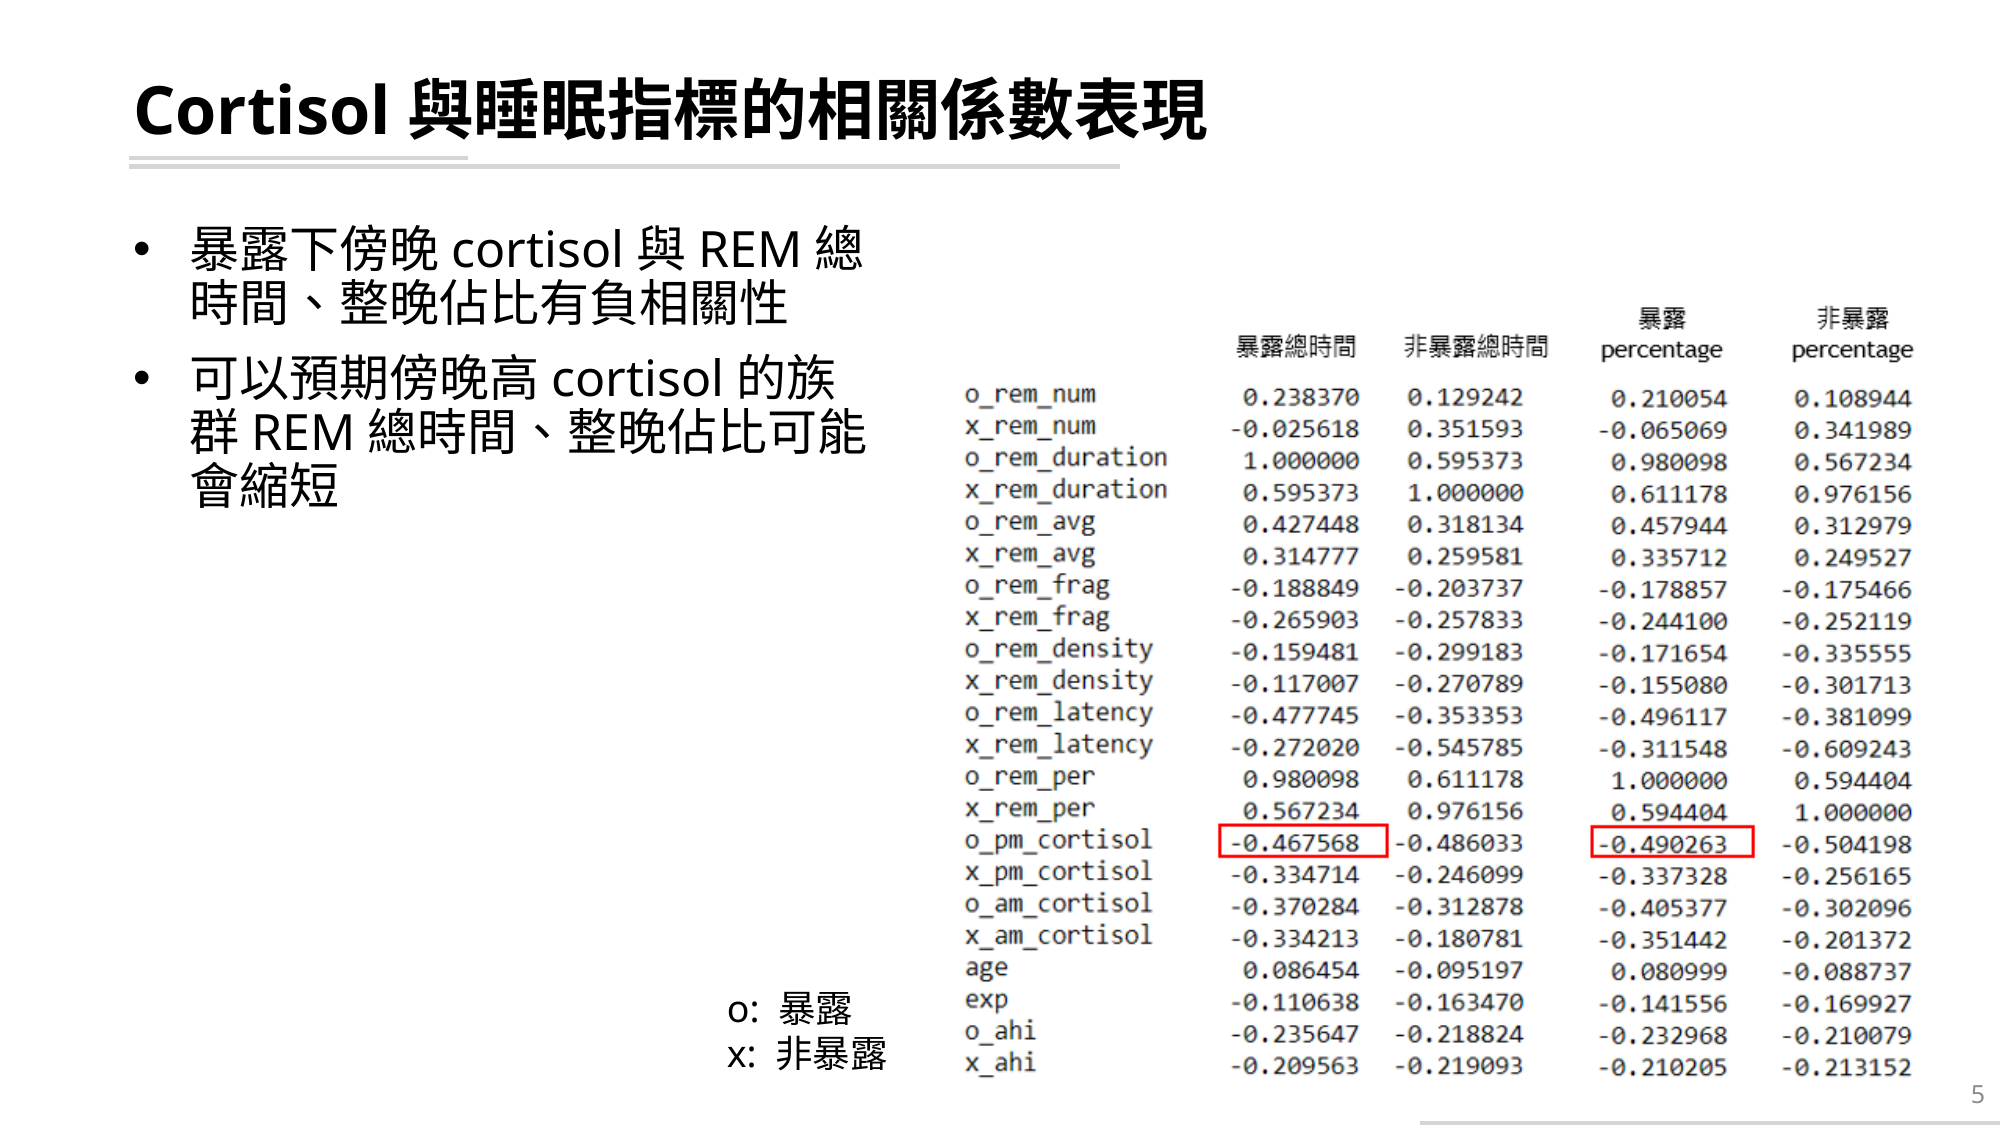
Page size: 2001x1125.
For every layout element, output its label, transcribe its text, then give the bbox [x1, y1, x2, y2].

slide_number 5 [1896, 1066, 2000, 1125]
picture [951, 292, 1924, 1096]
text_box o: 暴露 x: 非暴露 [712, 977, 951, 1083]
title Cortisol與睡眠指標的相關係數表現 [118, 59, 1863, 167]
list 暴露下傍晚cortisol與REM總時間、整晚佔比有負相關性 可以預期傍晚高cortisol的族群REM總時間、整晚佔比可能會縮短 [118, 216, 894, 552]
